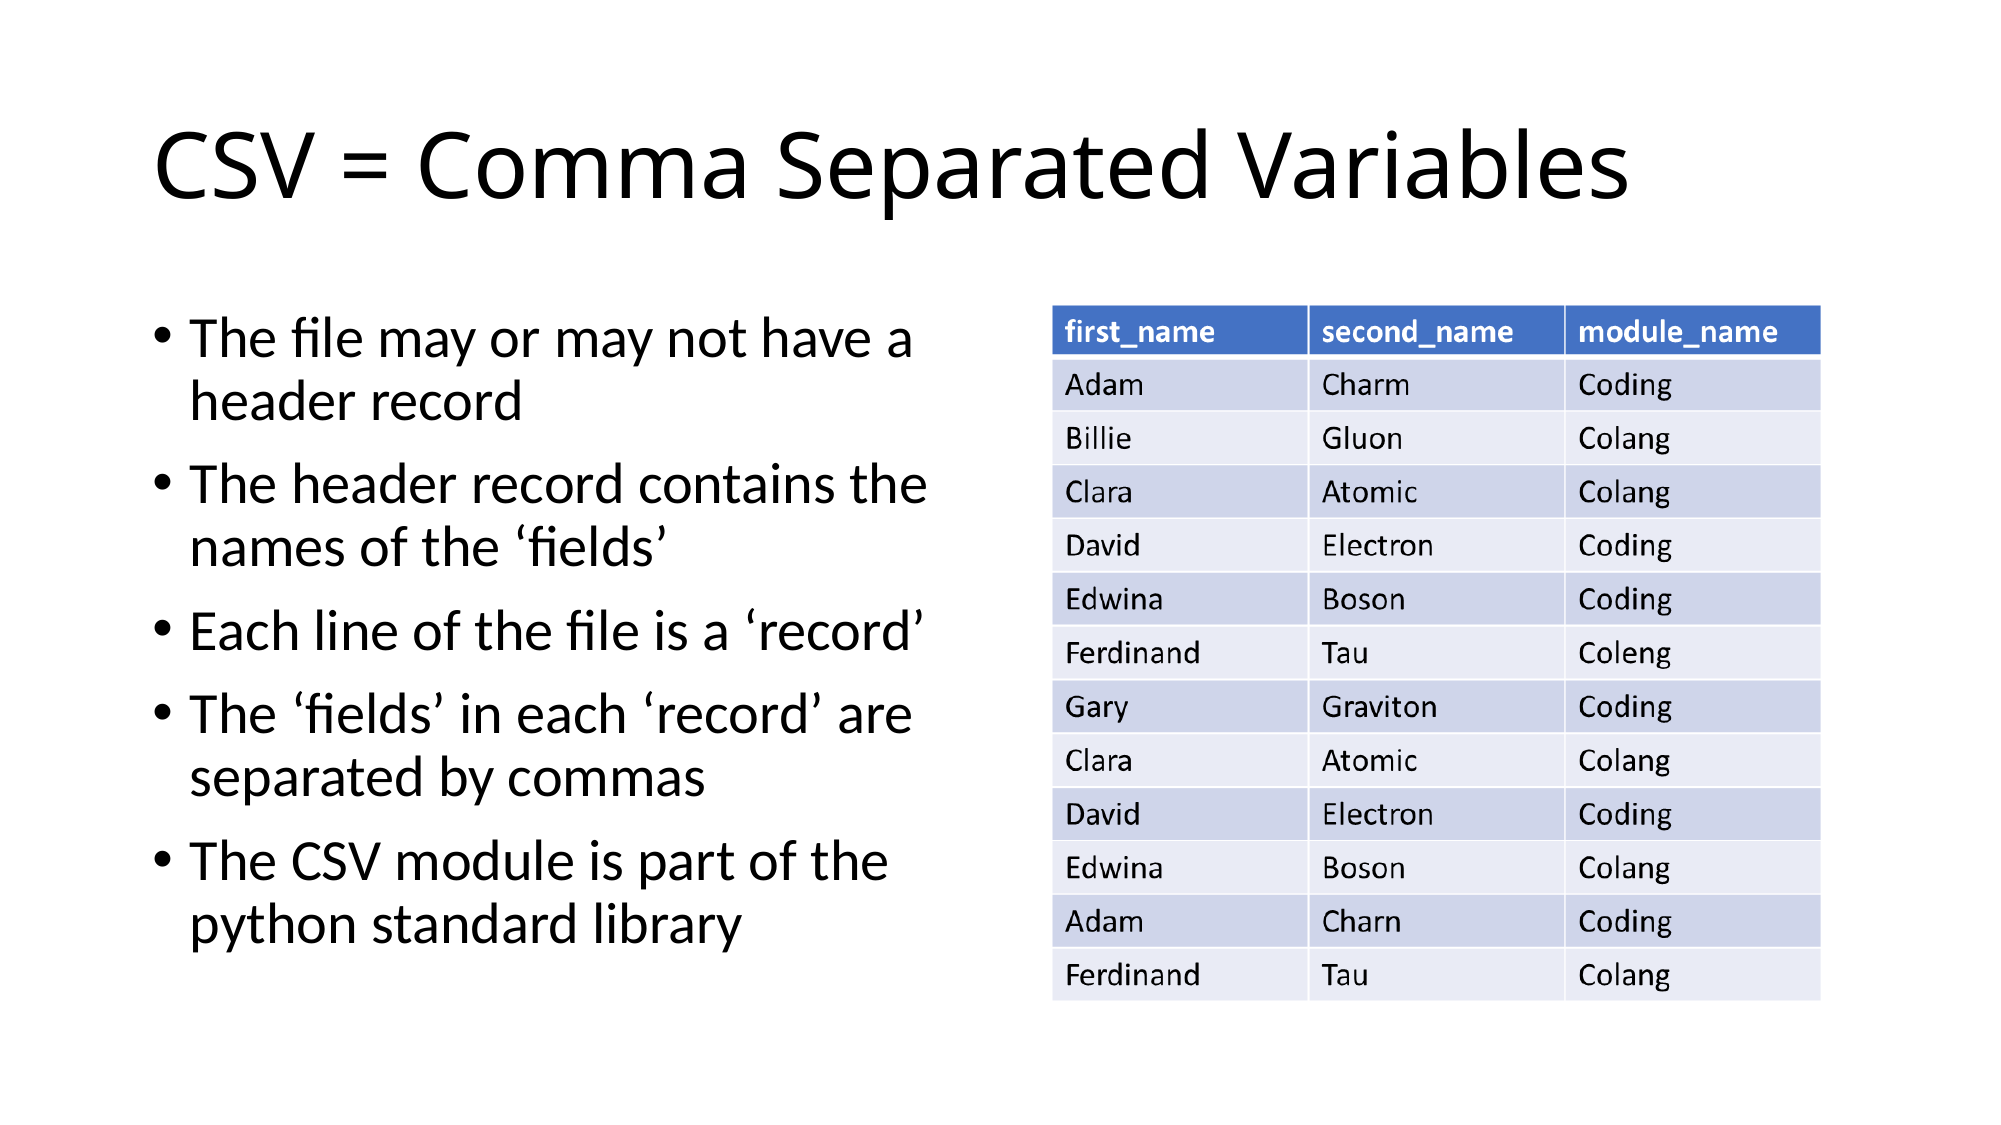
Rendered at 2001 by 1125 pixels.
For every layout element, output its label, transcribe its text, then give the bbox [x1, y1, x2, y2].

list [1050, 299, 1825, 1014]
list The file may or may not have a header record The header record contains the names of the ‘fields’ Each line of the file is a ‘record’ The ‘fields’ in each ‘record’ are separated by commas The CSV module is part of the python standard library [137, 299, 988, 1014]
title CSV = Comma Separated Variables [137, 59, 1863, 278]
